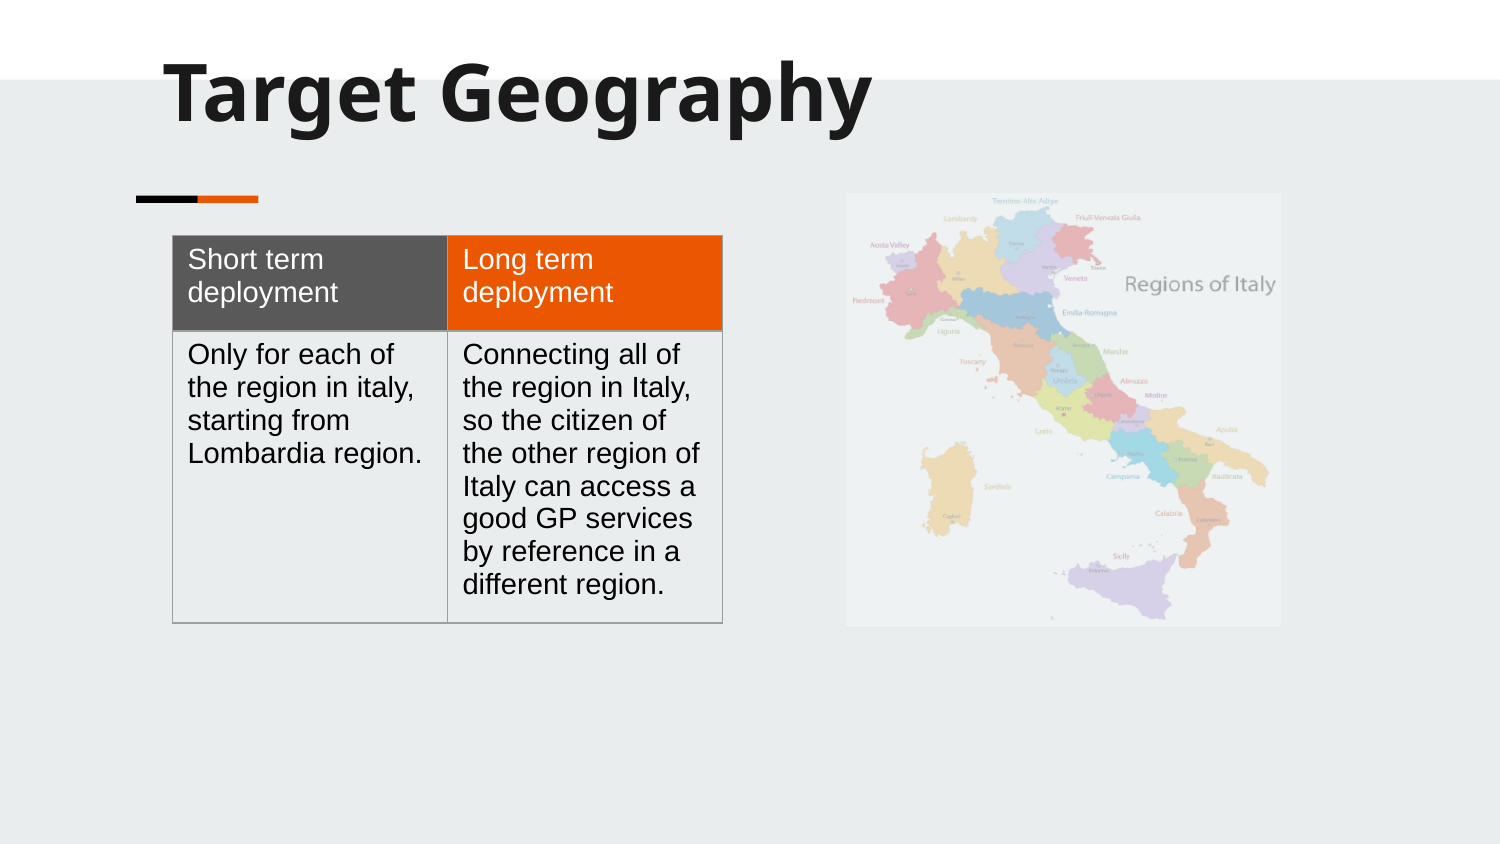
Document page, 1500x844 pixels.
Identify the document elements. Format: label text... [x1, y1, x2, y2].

text_box Target Geography [65, 26, 928, 175]
table_header Short term deployment [173, 236, 447, 330]
table_header Long term deployment [448, 236, 722, 330]
table_cell Only for each of the region in italy, starting from Lombardia region. [173, 332, 447, 622]
table_cell Connecting all of the region in Italy, so the citizen of the other region of Italy can access a good GP services by reference in a different region. [448, 332, 722, 622]
picture [846, 193, 1281, 629]
